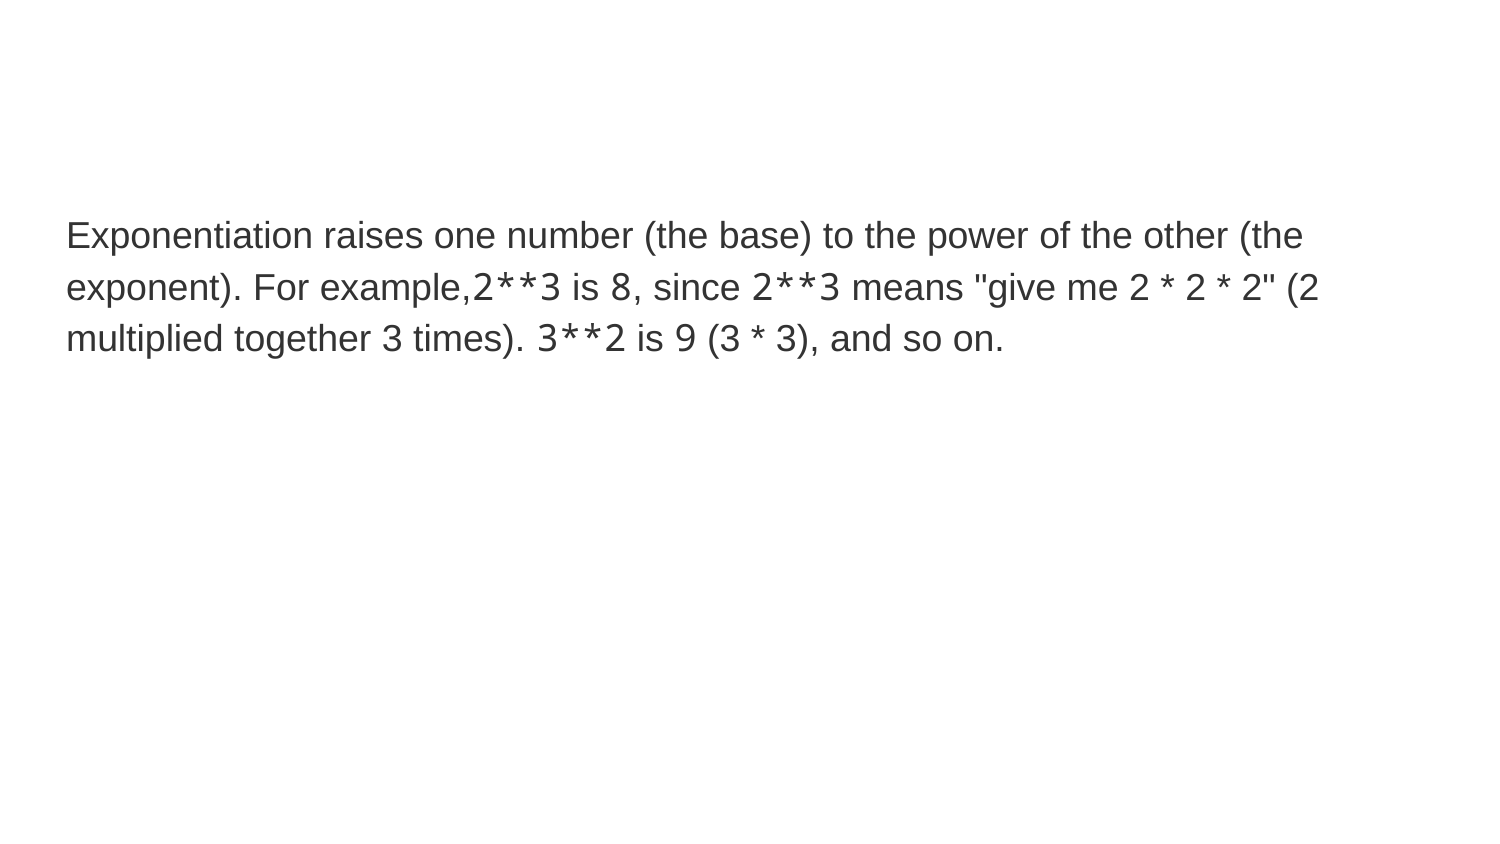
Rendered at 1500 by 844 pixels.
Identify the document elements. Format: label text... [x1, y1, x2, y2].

list Exponentiation raises one number (the base) to the power of the other (the exponent). For example,2**3 is 8, since 2**3 means "give me 2 * 2 * 2" (2 multiplied together 3 times). 3**2 is 9 (3 * 3), and so on. [51, 189, 1449, 750]
